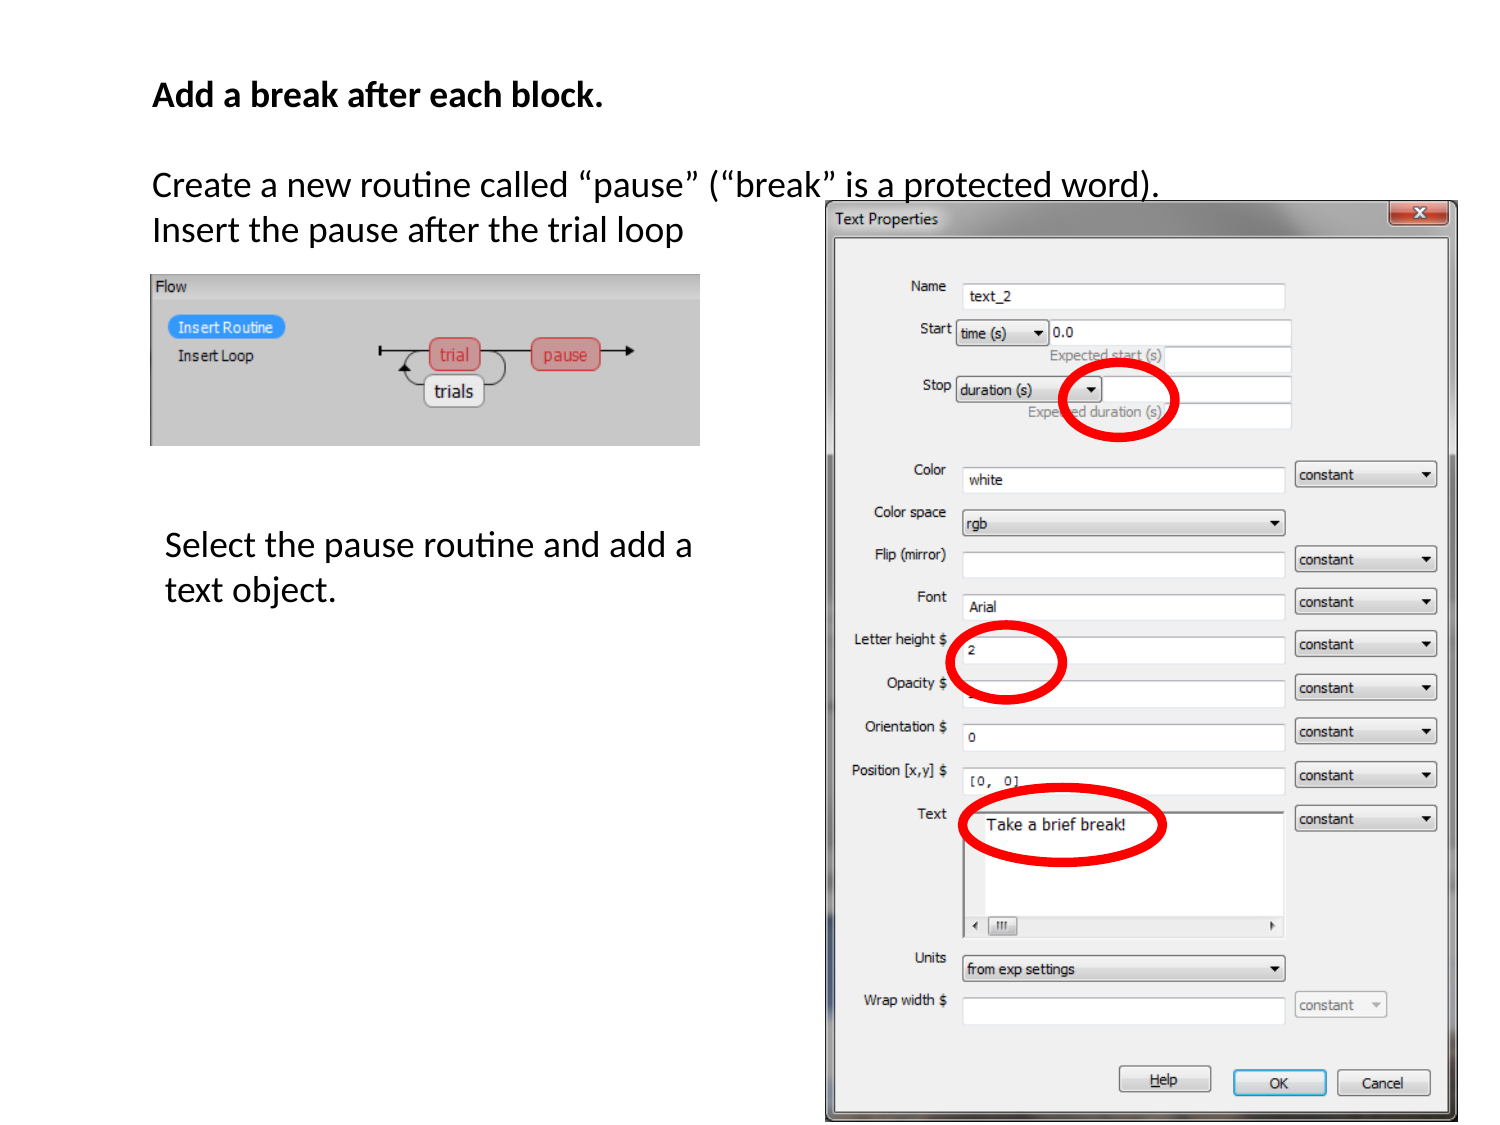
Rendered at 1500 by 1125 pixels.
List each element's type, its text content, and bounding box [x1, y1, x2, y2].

picture [149, 274, 701, 446]
text_box Select the pause routine and add a text object. [149, 512, 738, 618]
text_box Add a break after each block. Create a new routine called “pause” (“break” is a protected word). Insert the pause after the trial loop [137, 62, 1263, 258]
picture [824, 199, 1458, 1123]
